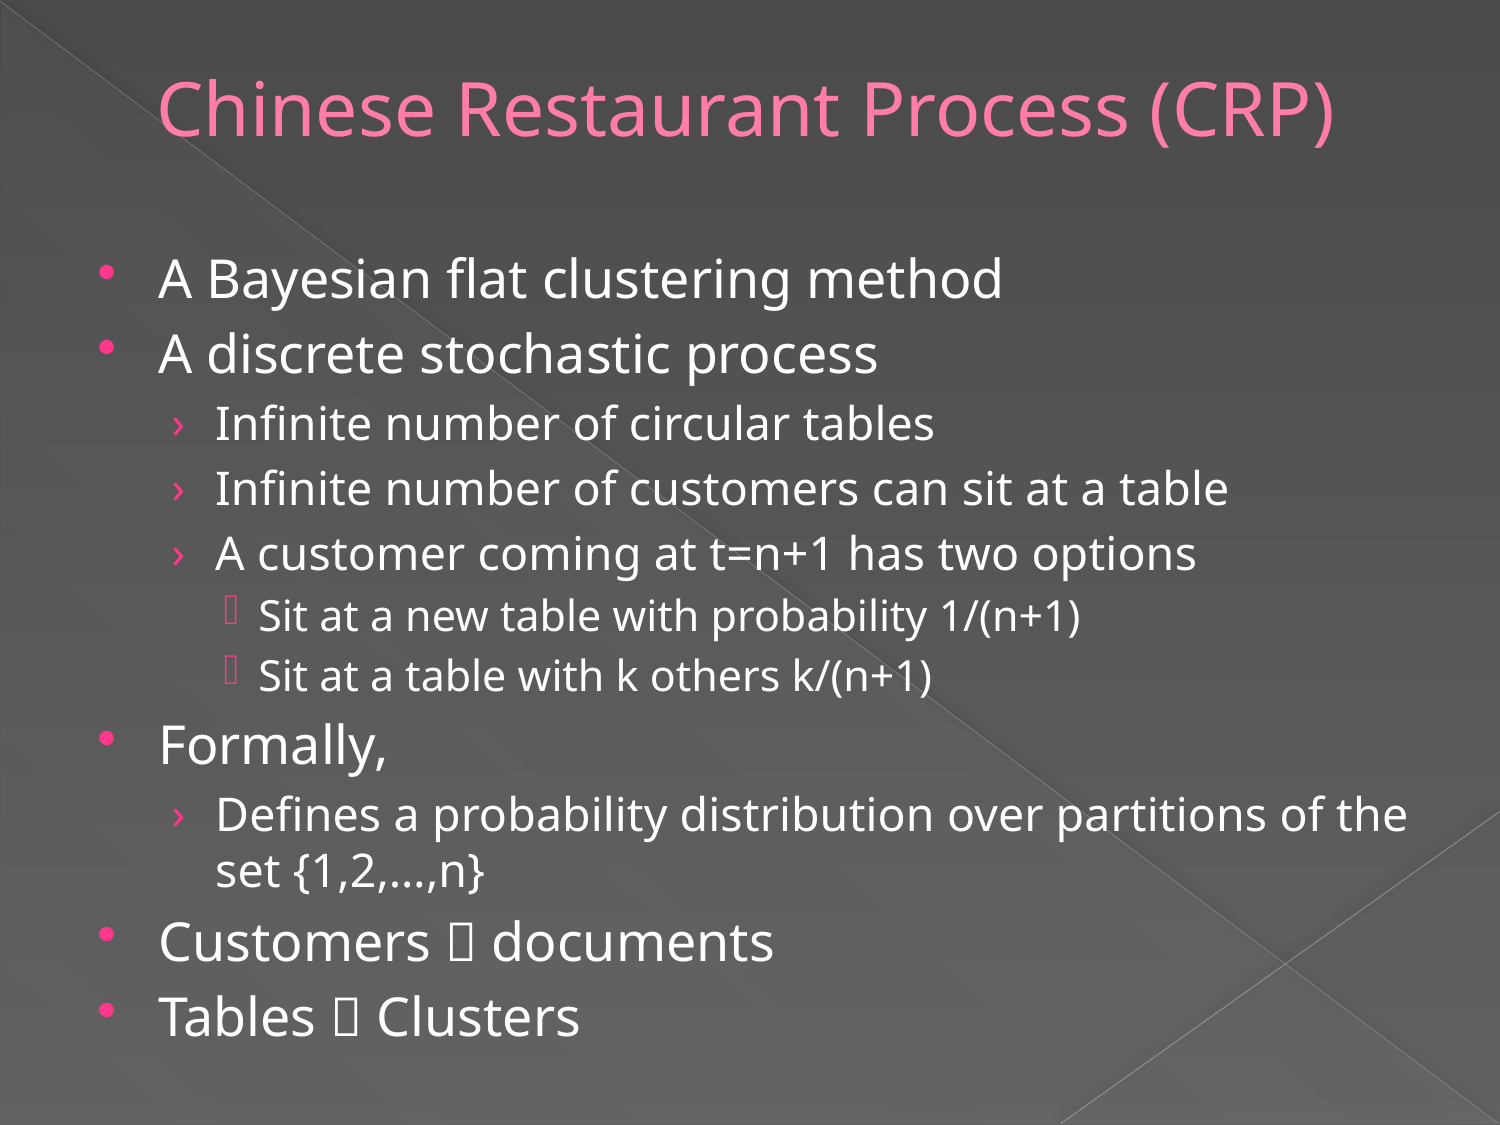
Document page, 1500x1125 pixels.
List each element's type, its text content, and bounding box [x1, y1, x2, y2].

list A Bayesian flat clustering method A discrete stochastic process Infinite number of circular tables Infinite number of customers can sit at a table A customer coming at t=n+1 has two options Sit at a new table with probability 1/(n+1) Sit at a table with k others k/(n+1) Formally, Defines a probability distribution over partitions of the set {1,2,…,n} Customers  documents Tables  Clusters [75, 237, 1425, 1059]
title Chinese Restaurant Process (CRP) [62, 24, 1413, 188]
